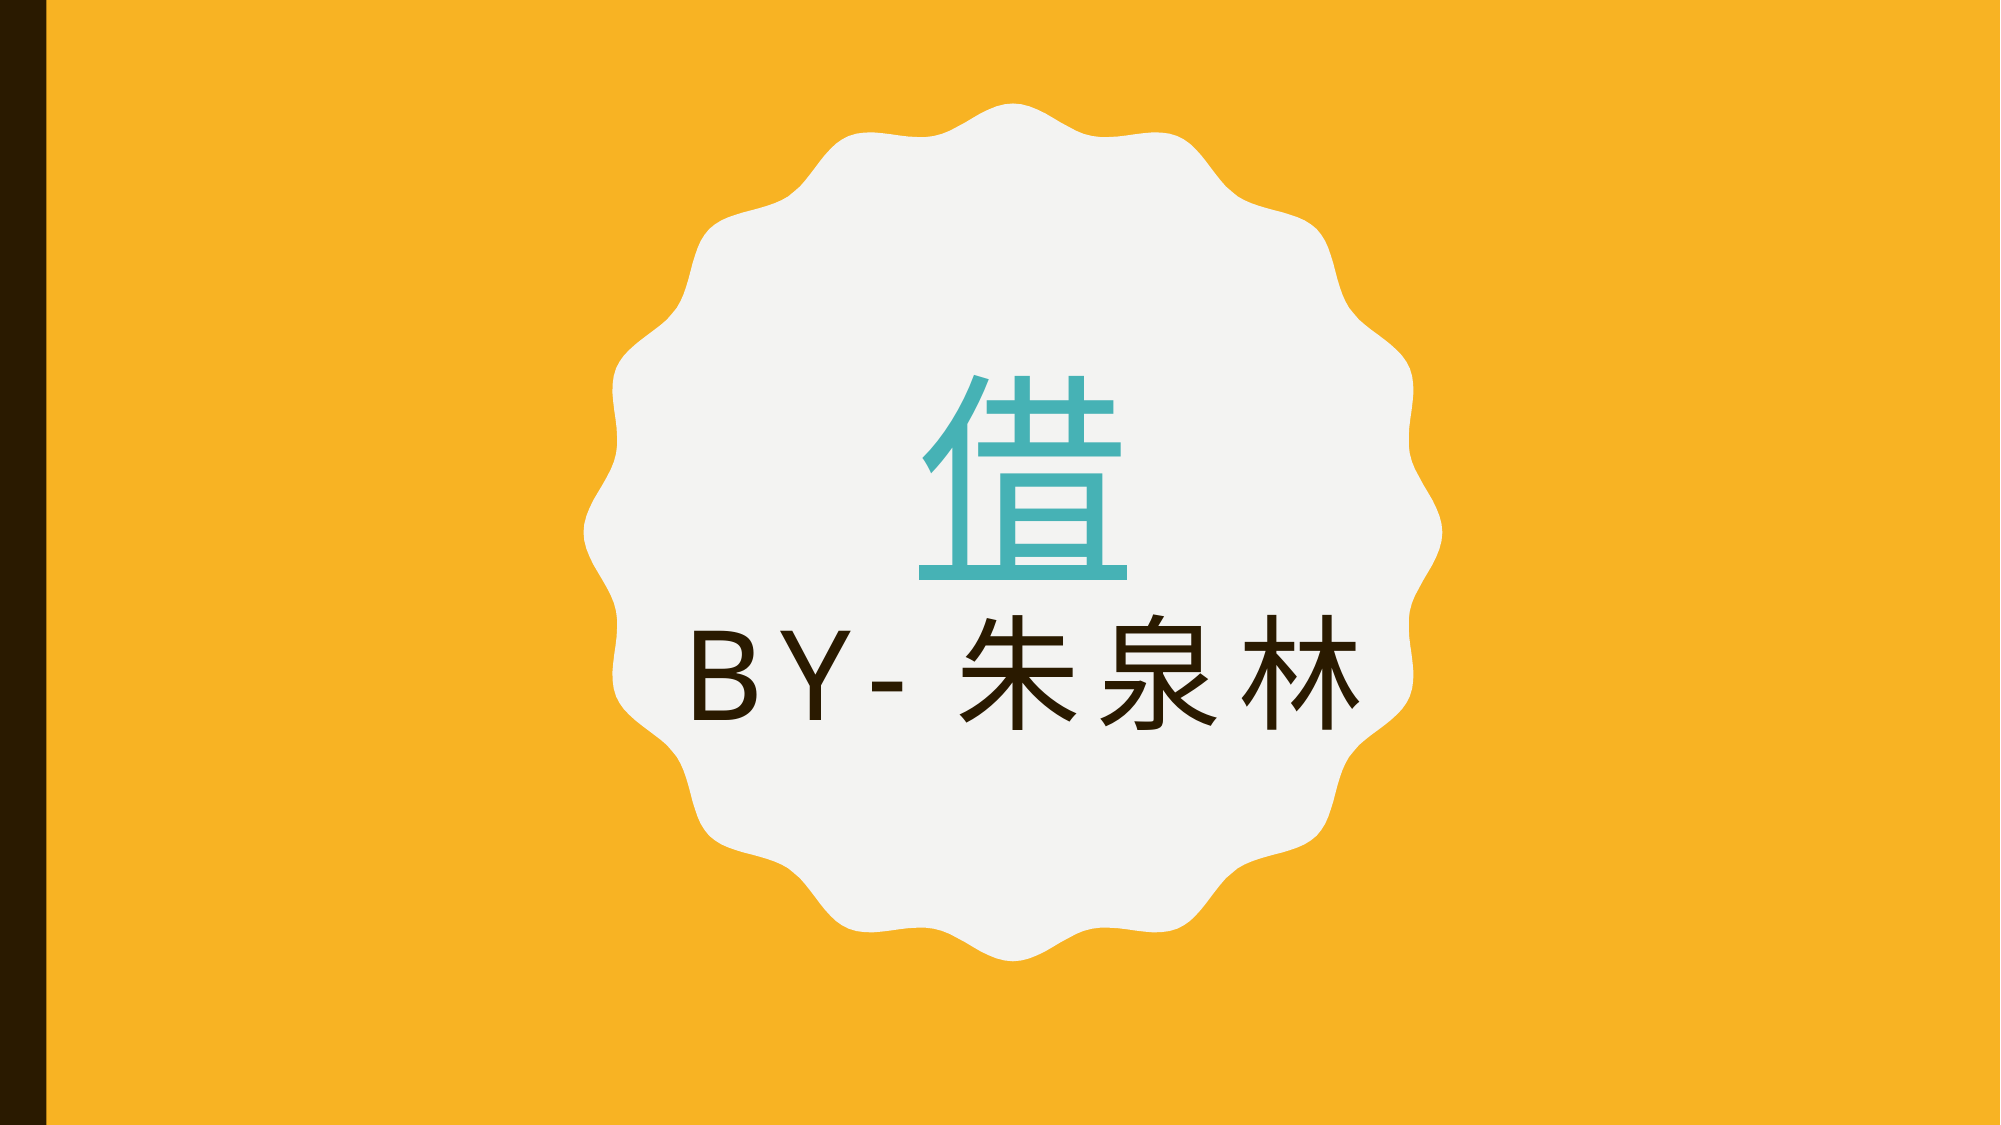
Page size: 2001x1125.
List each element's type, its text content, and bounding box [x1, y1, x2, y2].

title 借 by-朱泉林 [129, 183, 1918, 905]
